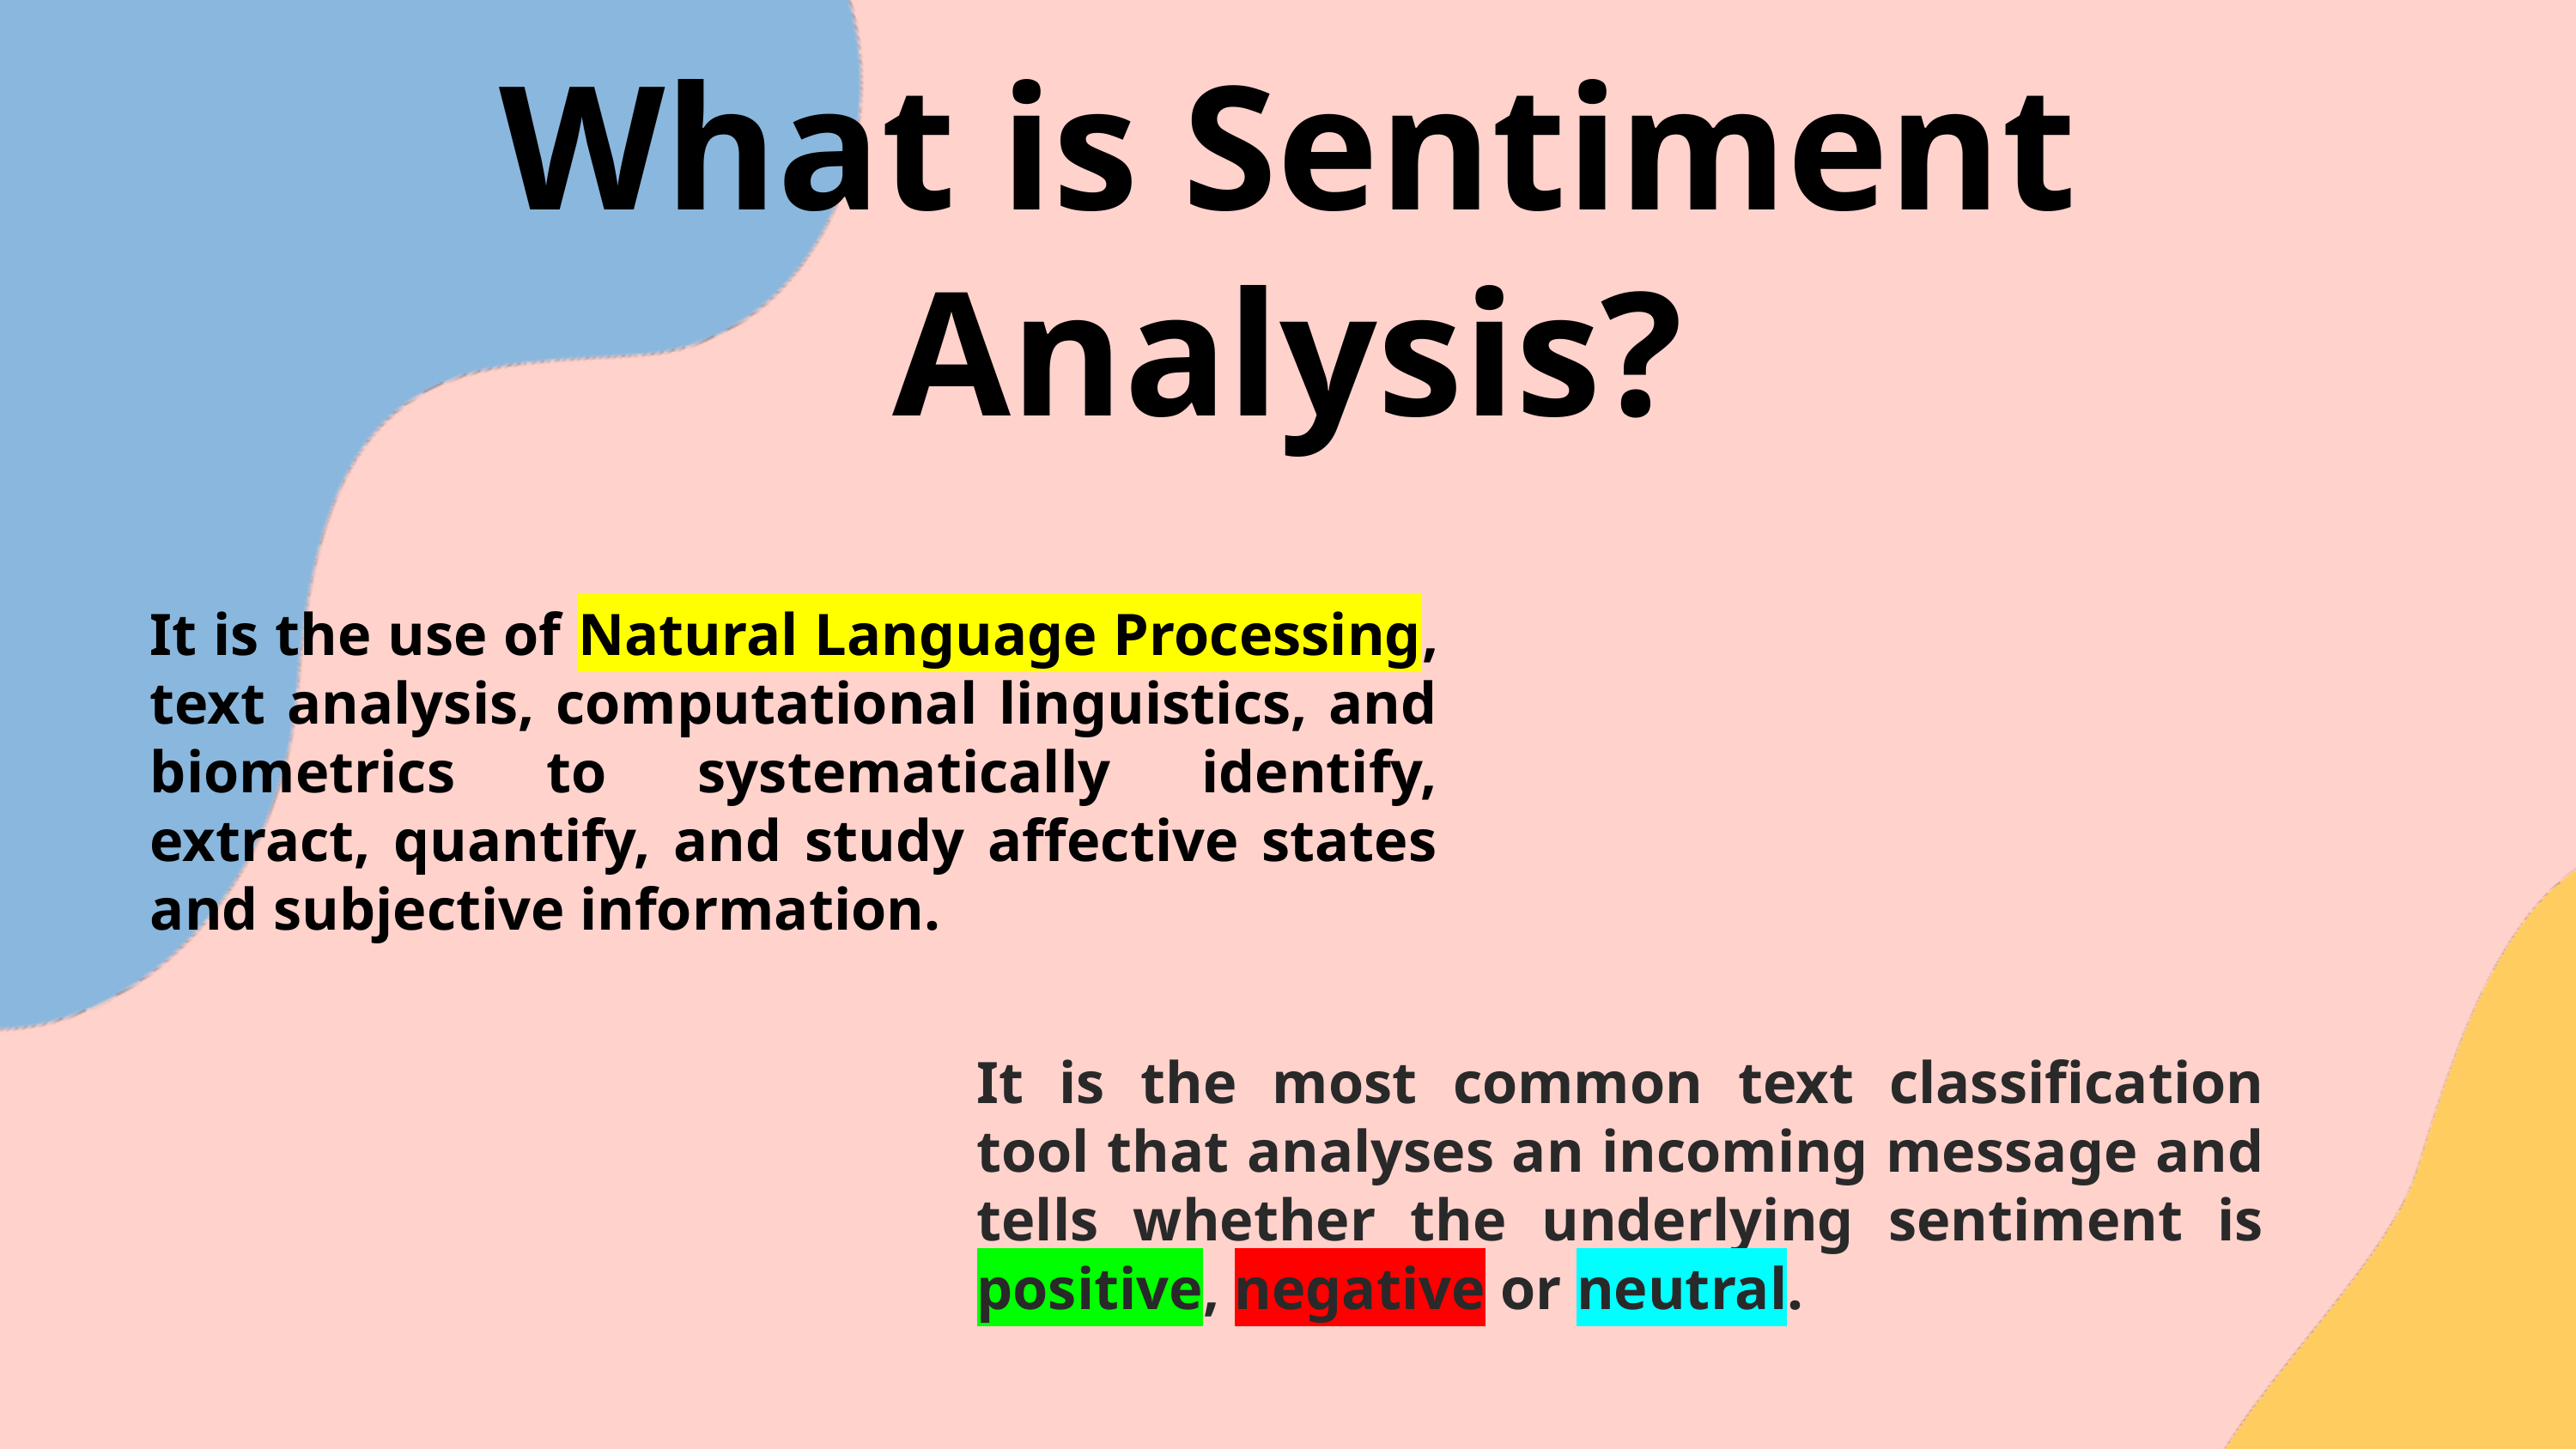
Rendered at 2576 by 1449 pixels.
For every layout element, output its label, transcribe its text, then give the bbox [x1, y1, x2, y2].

picture [1965, 733, 2576, 1449]
text_box What is Sentiment Analysis? [951, 38, 2342, 451]
text_box It is the use of Natural Language Processing, text analysis, computational linguistics, and biometrics to systematically identify, extract, quantify, and study affective states and subjective information. [951, 598, 1438, 942]
picture [0, 0, 1230, 1102]
text_box It is the most common text classification tool that analyses an incoming message and tells whether the underlying sentiment is positive, negative or neutral. [976, 1046, 1986, 1321]
